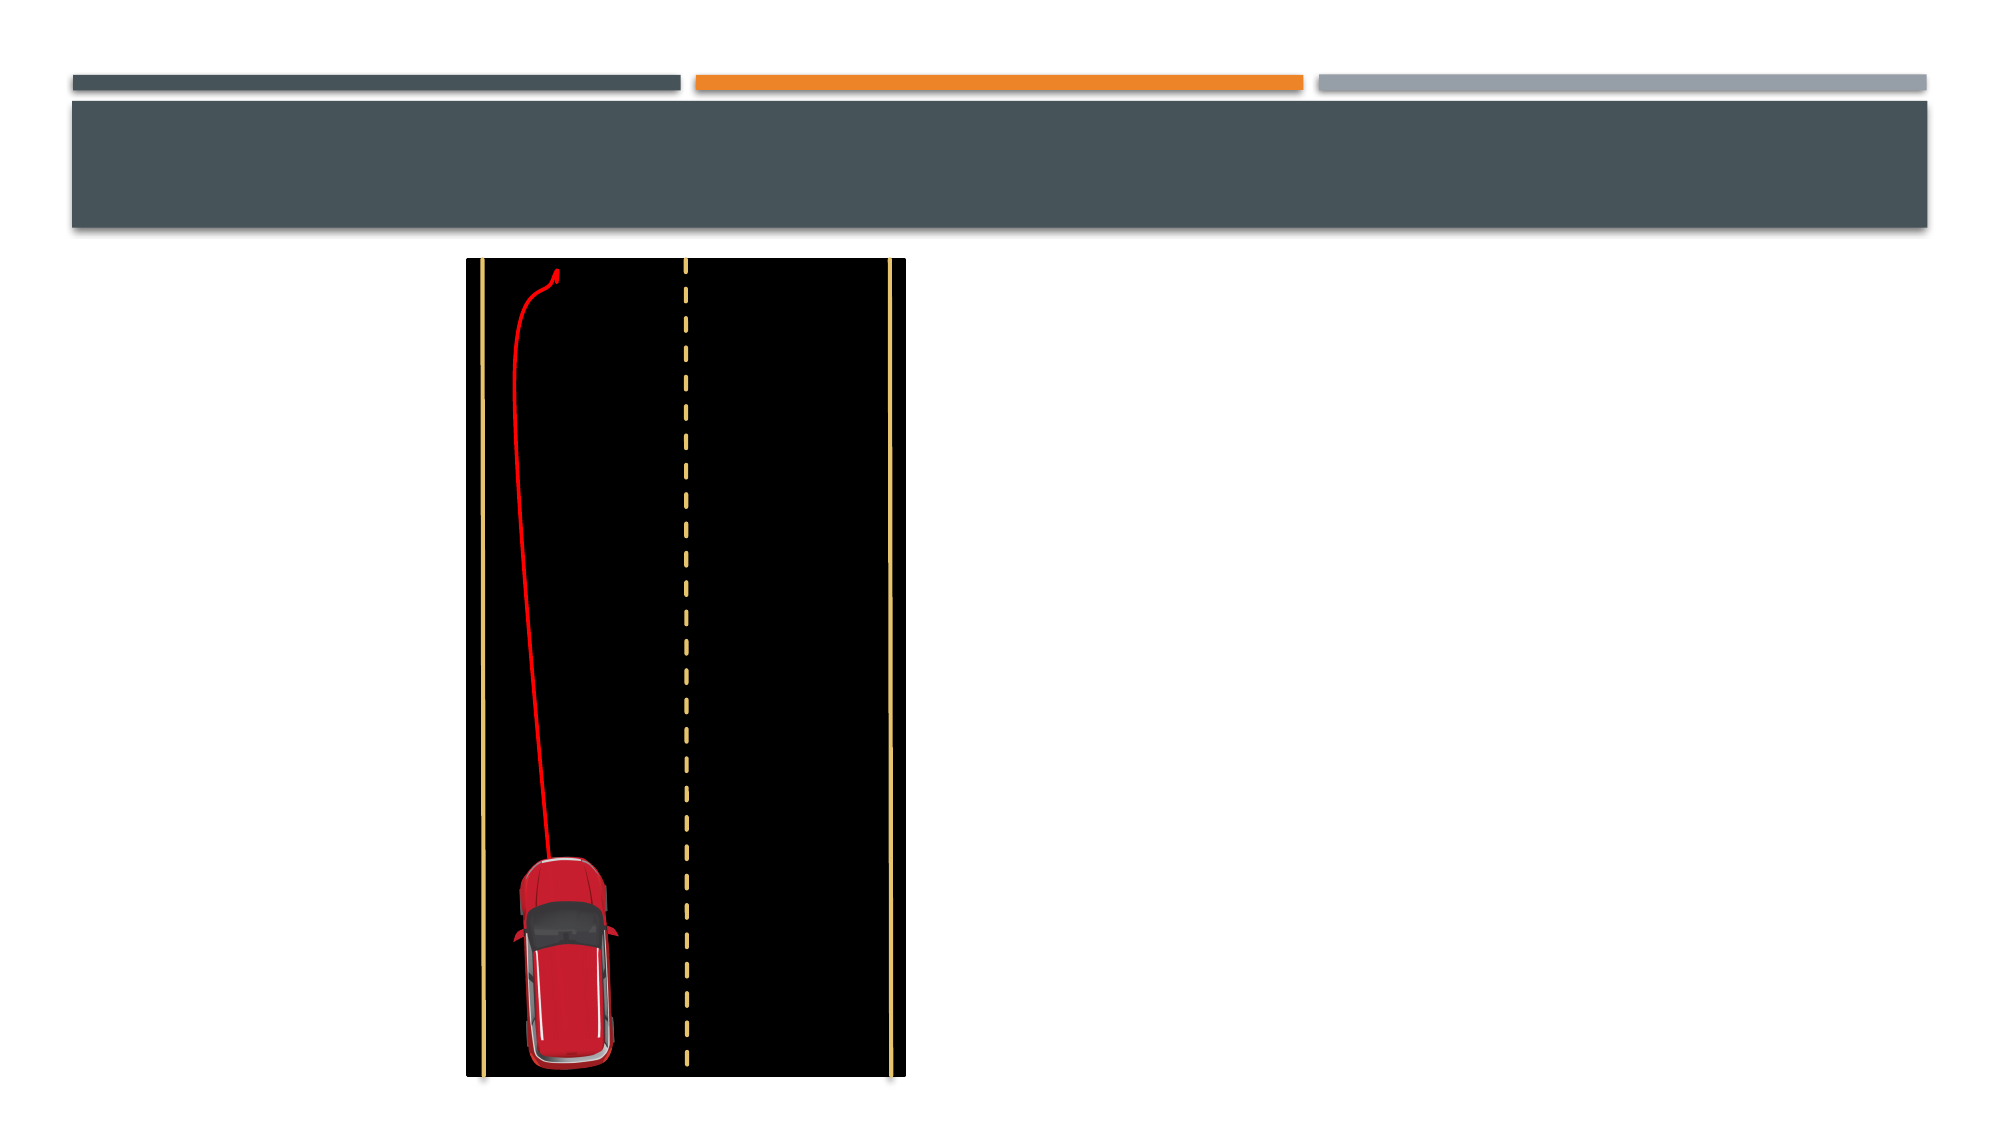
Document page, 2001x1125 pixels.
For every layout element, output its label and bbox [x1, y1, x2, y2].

text_box [467, 258, 905, 1077]
